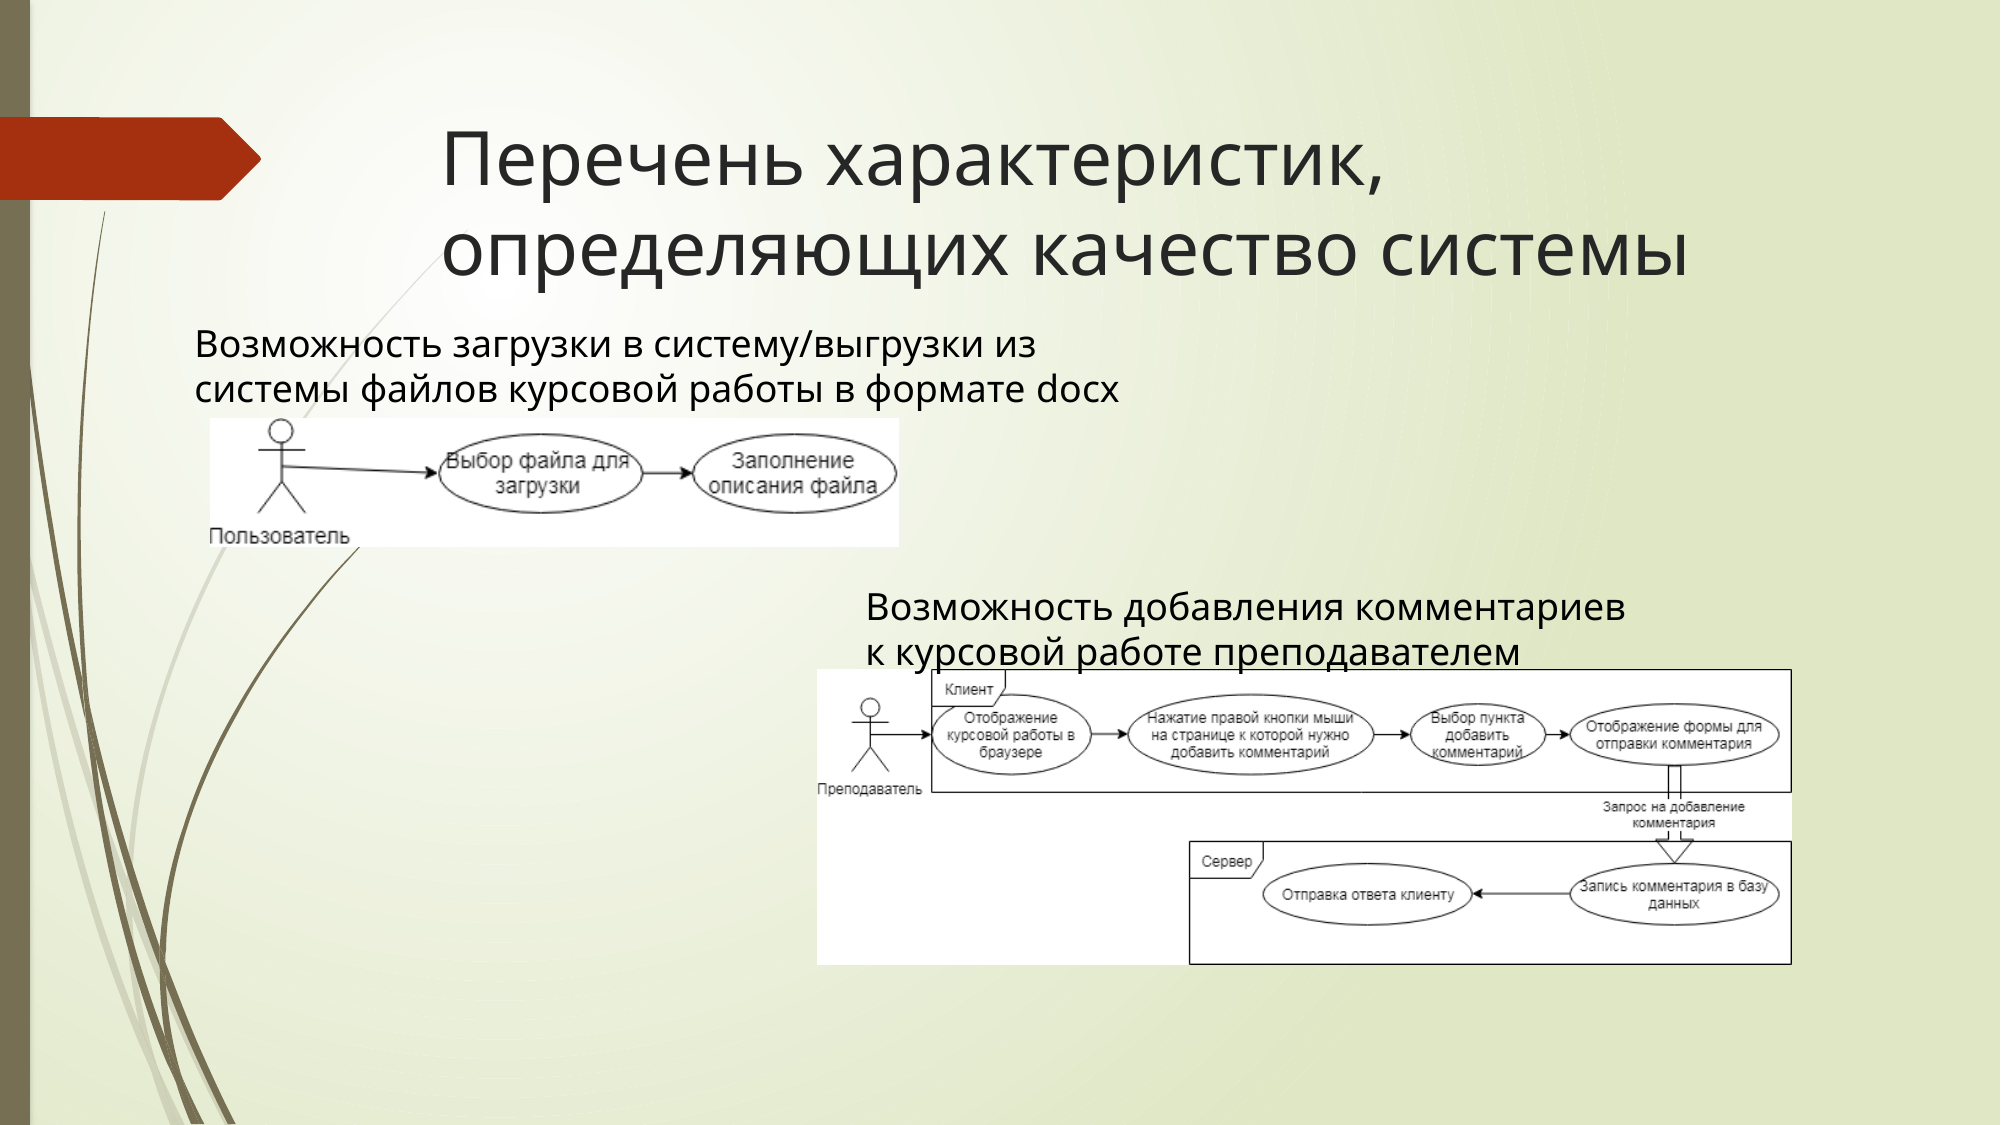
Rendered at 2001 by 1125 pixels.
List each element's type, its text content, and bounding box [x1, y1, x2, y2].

picture [817, 669, 1792, 966]
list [210, 418, 899, 547]
text_box Возможность добавления комментариев к курсовой работе преподавателем [850, 575, 1652, 668]
text_box Возможность загрузки в систему/выгрузки из системы файлов курсовой работы в формате docx [179, 312, 1135, 418]
title Перечень характеристик, определяющих качество системы [425, 102, 1888, 313]
